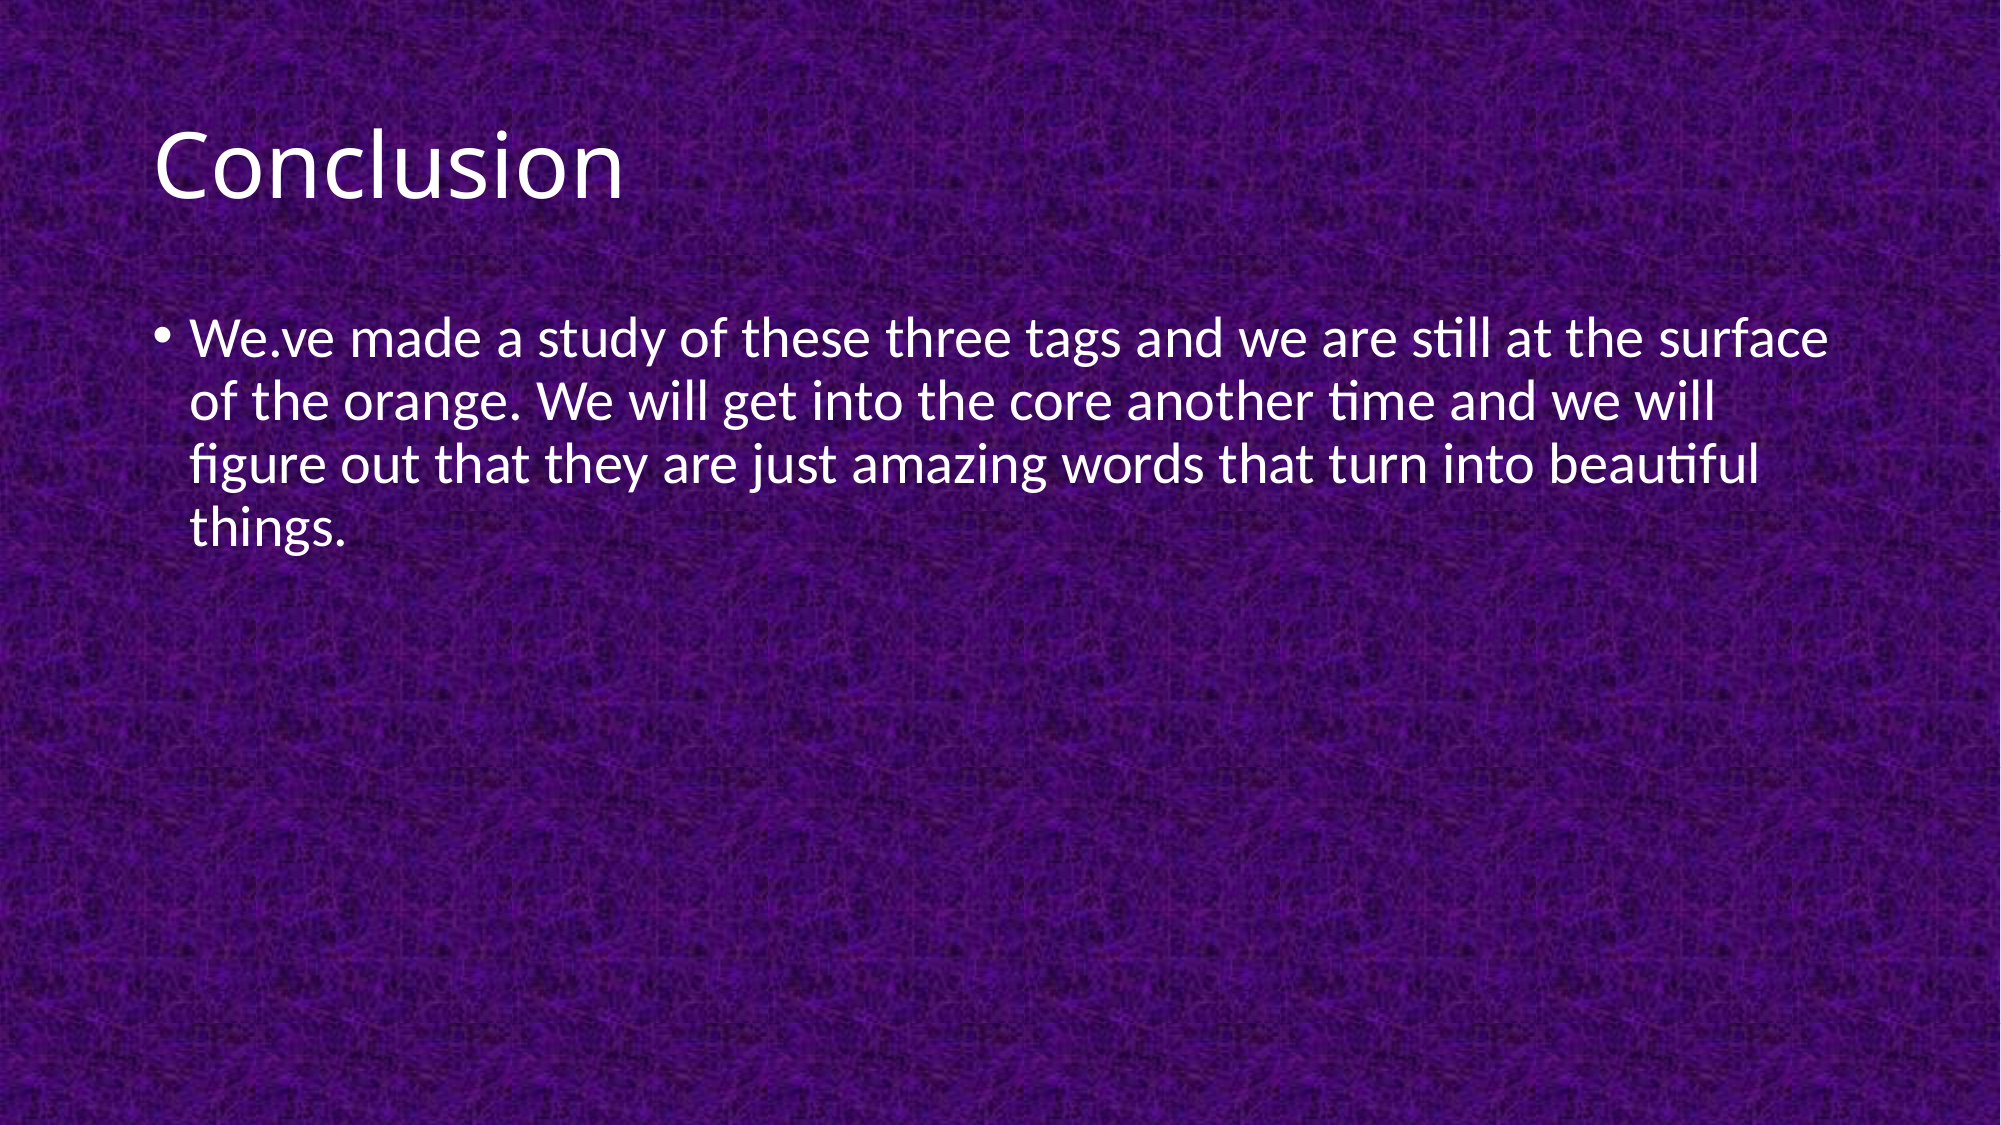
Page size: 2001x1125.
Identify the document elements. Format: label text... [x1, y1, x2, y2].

list We.ve made a study of these three tags and we are still at the surface of the orange. We will get into the core another time and we will figure out that they are just amazing words that turn into beautiful things. [137, 299, 1863, 1014]
title Conclusion [137, 59, 1863, 278]
picture [0, 0, 2001, 1125]
